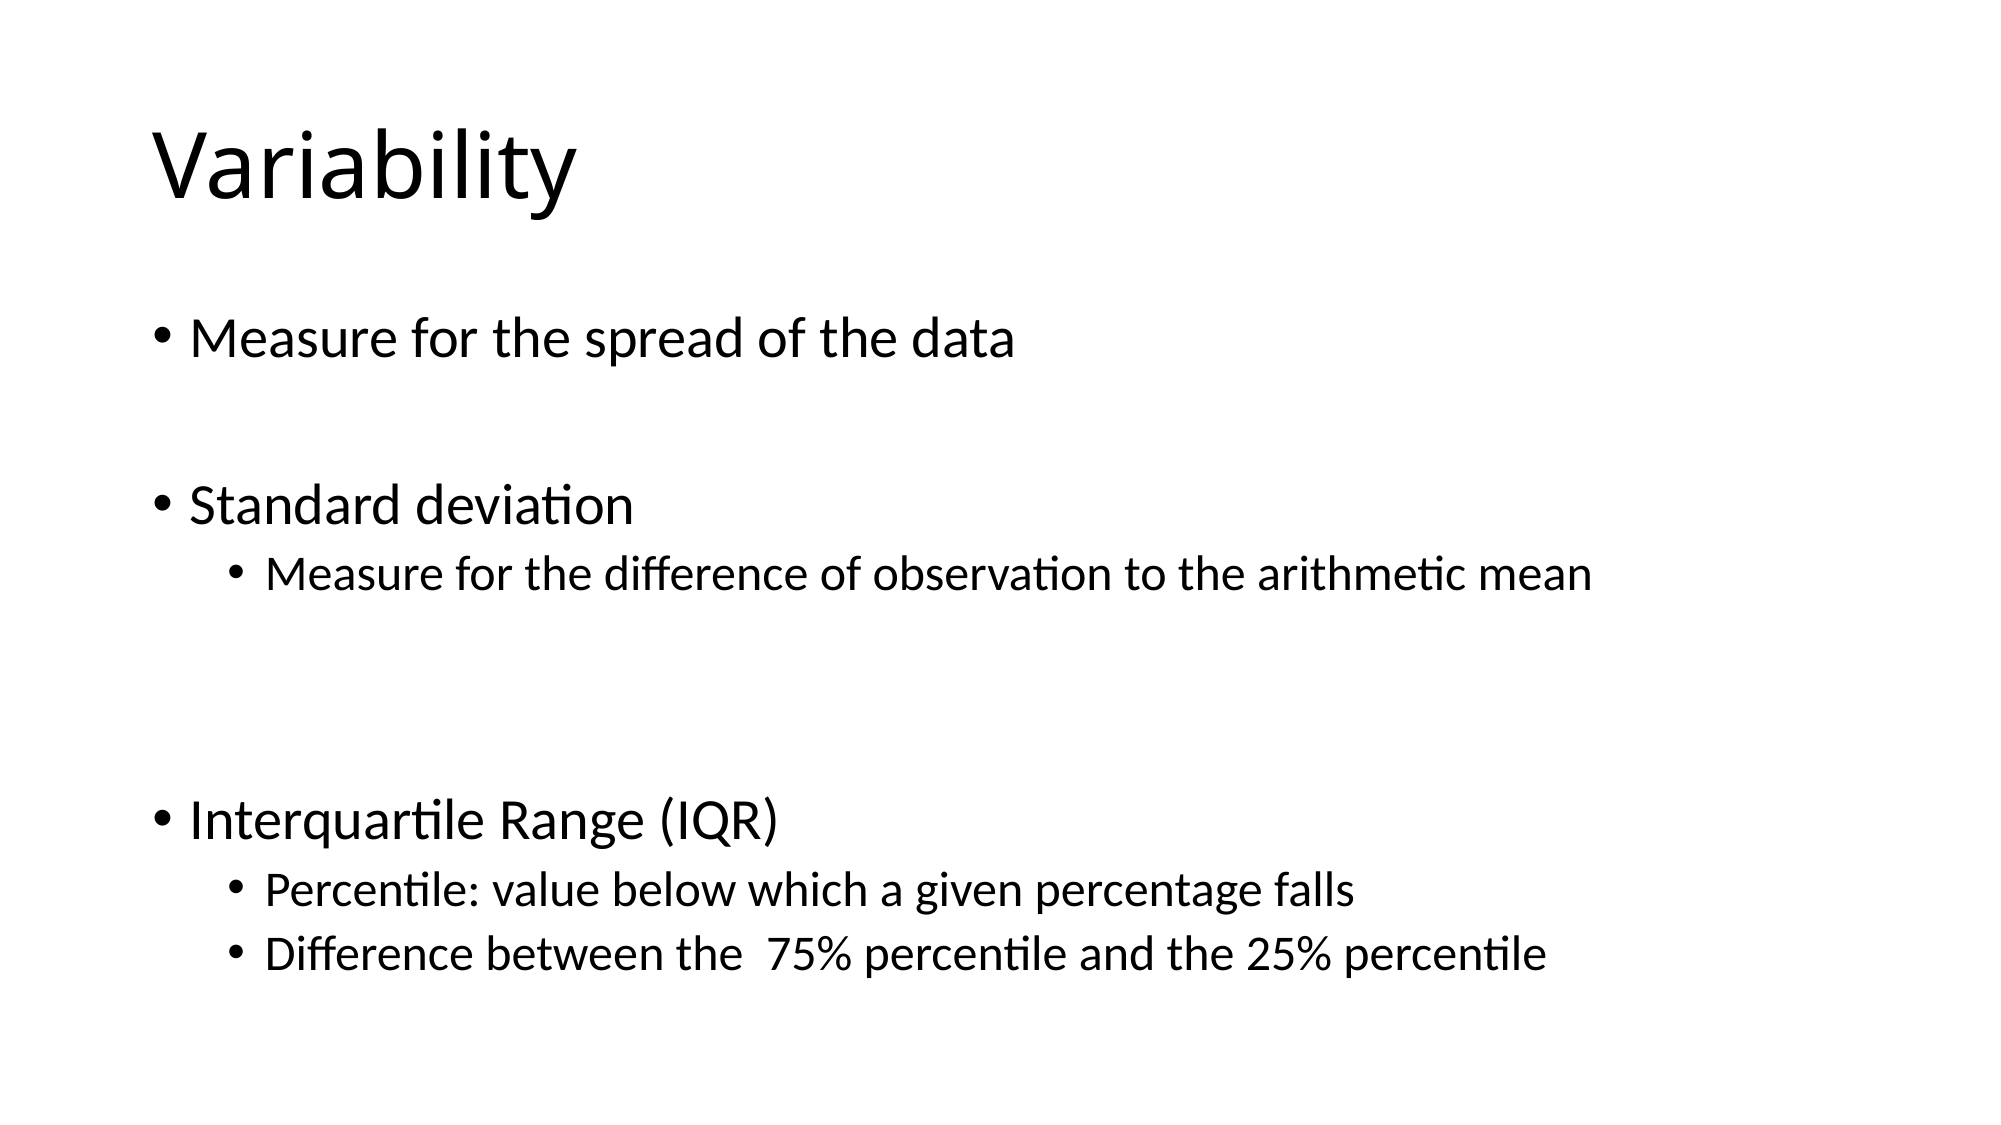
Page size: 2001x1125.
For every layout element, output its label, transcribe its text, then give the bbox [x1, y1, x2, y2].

title Variability [137, 59, 1863, 278]
